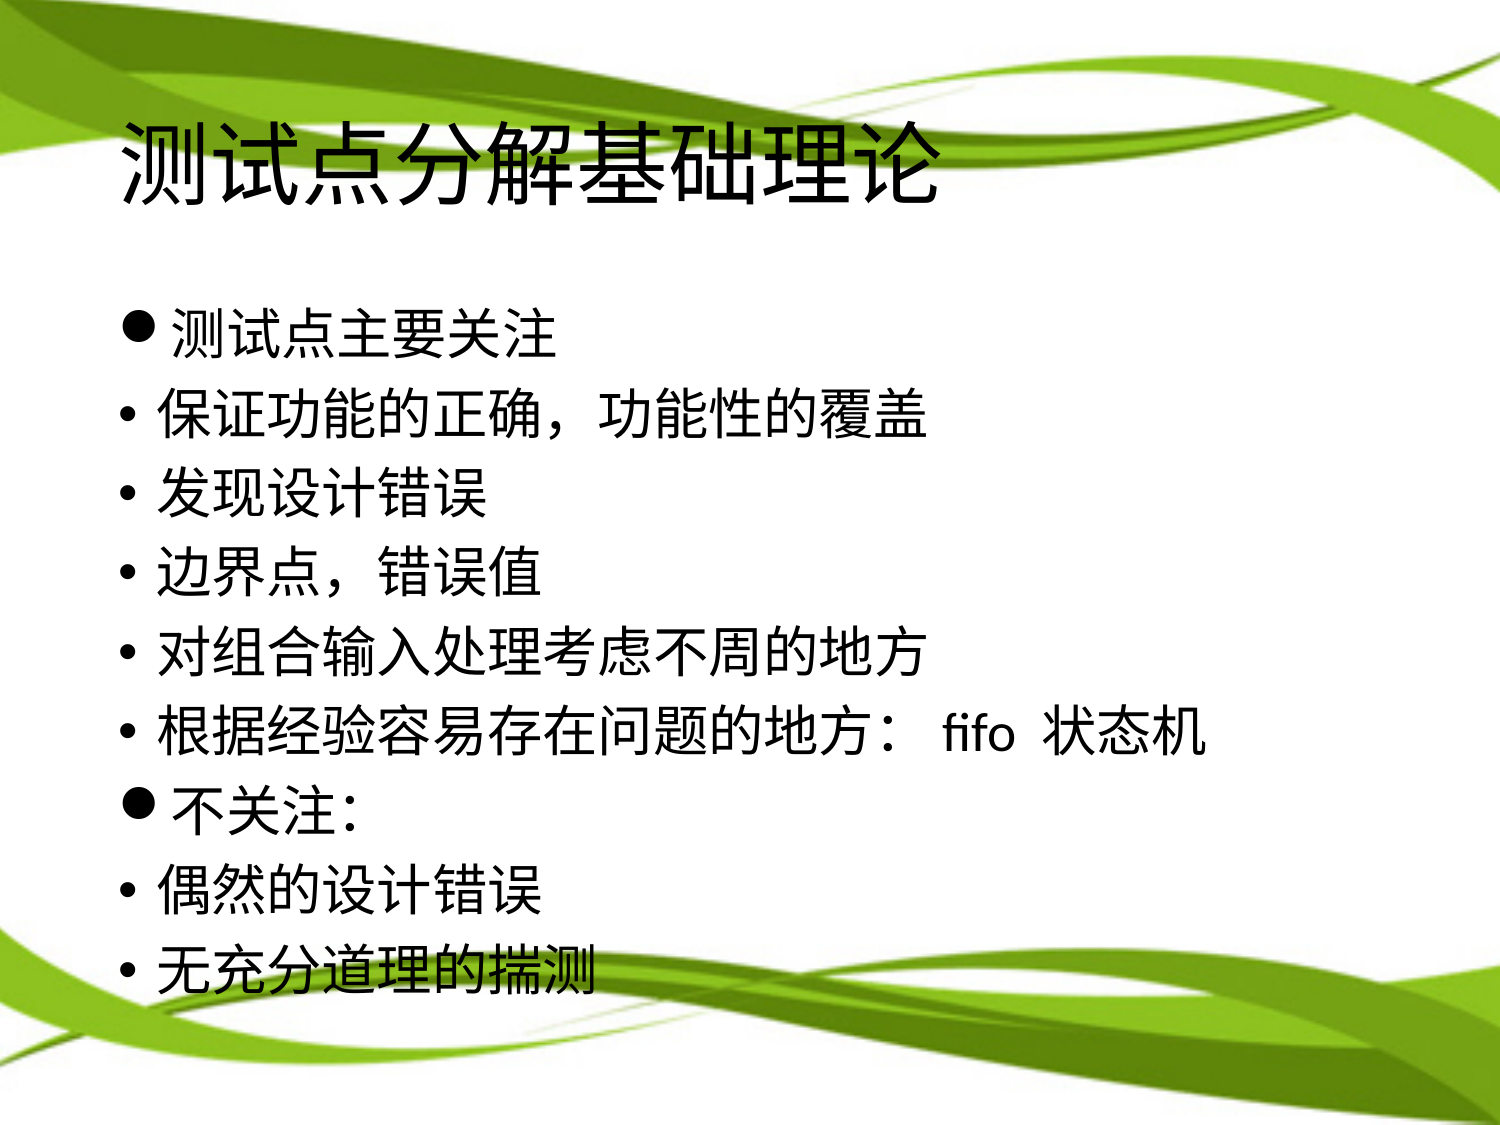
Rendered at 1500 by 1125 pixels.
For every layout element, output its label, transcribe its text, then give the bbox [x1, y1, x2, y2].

picture [0, 0, 1500, 1125]
list 测试点主要关注 保证功能的正确，功能性的覆盖 发现设计错误 边界点，错误值 对组合输入处理考虑不周的地方 根据经验容易存在问题的地方：fifo 状态机 不关注： 偶然的设计错误 无充分道理的揣测 [103, 299, 1376, 1014]
title 测试点分解基础理论 [103, 59, 1397, 278]
